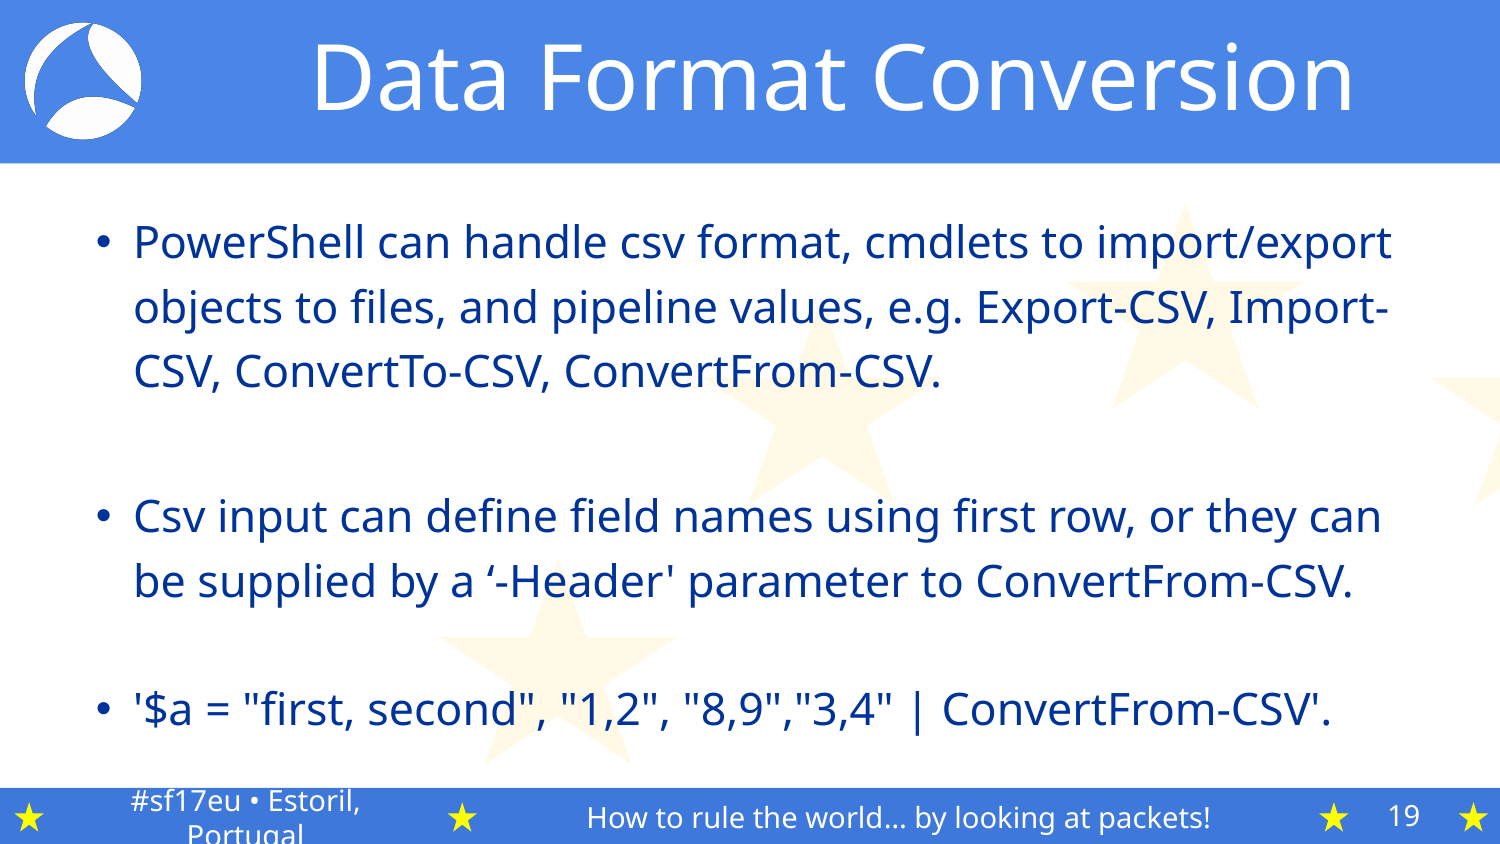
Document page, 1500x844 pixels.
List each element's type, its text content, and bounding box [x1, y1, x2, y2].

picture [24, 22, 142, 140]
list PowerShell can handle csv format, cmdlets to import/export objects to files, and pipeline values, e.g. Export-CSV, Import-CSV, ConvertTo-CSV, ConvertFrom-CSV. Csv input can define field names using first row, or they can be supplied by a ‘-Header' parameter to ConvertFrom-CSV. '$a = "first, second", "1,2", "8,9","3,4" | ConvertFrom-CSV'. [80, 195, 1428, 754]
title Data Format Conversion [166, 0, 1500, 161]
